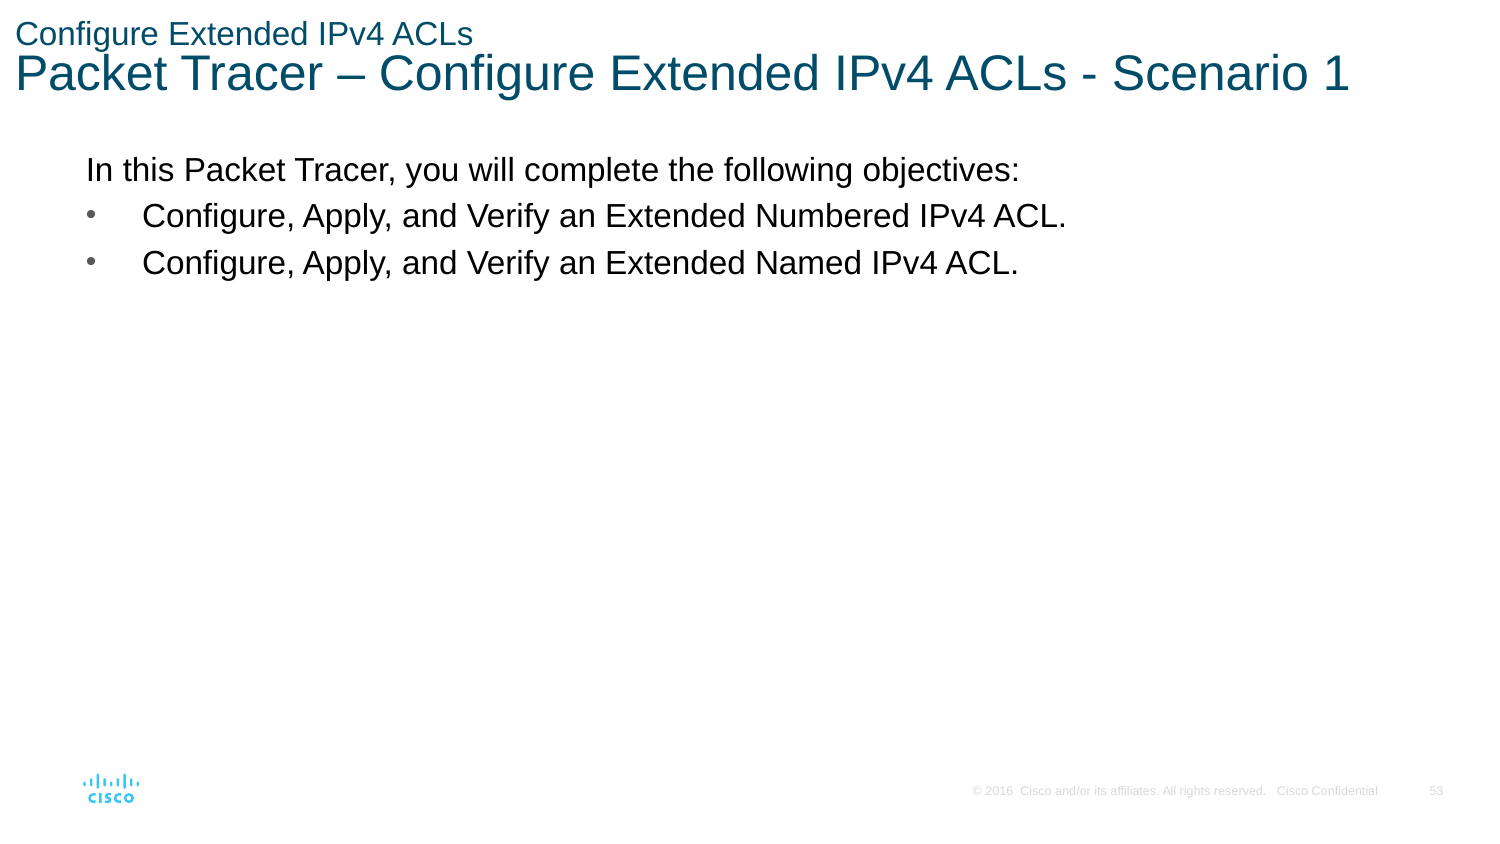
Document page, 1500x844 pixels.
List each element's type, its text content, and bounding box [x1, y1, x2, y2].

title Configure Extended IPv4 ACLs Packet Tracer – Configure Extended IPv4 ACLs - Scenario 1 [0, 0, 1369, 121]
list In this Packet Tracer, you will complete the following objectives: Configure, Apply, and Verify an Extended Numbered IPv4 ACL. Configure, Apply, and Verify an Extended Named IPv4 ACL. [70, 140, 1430, 311]
